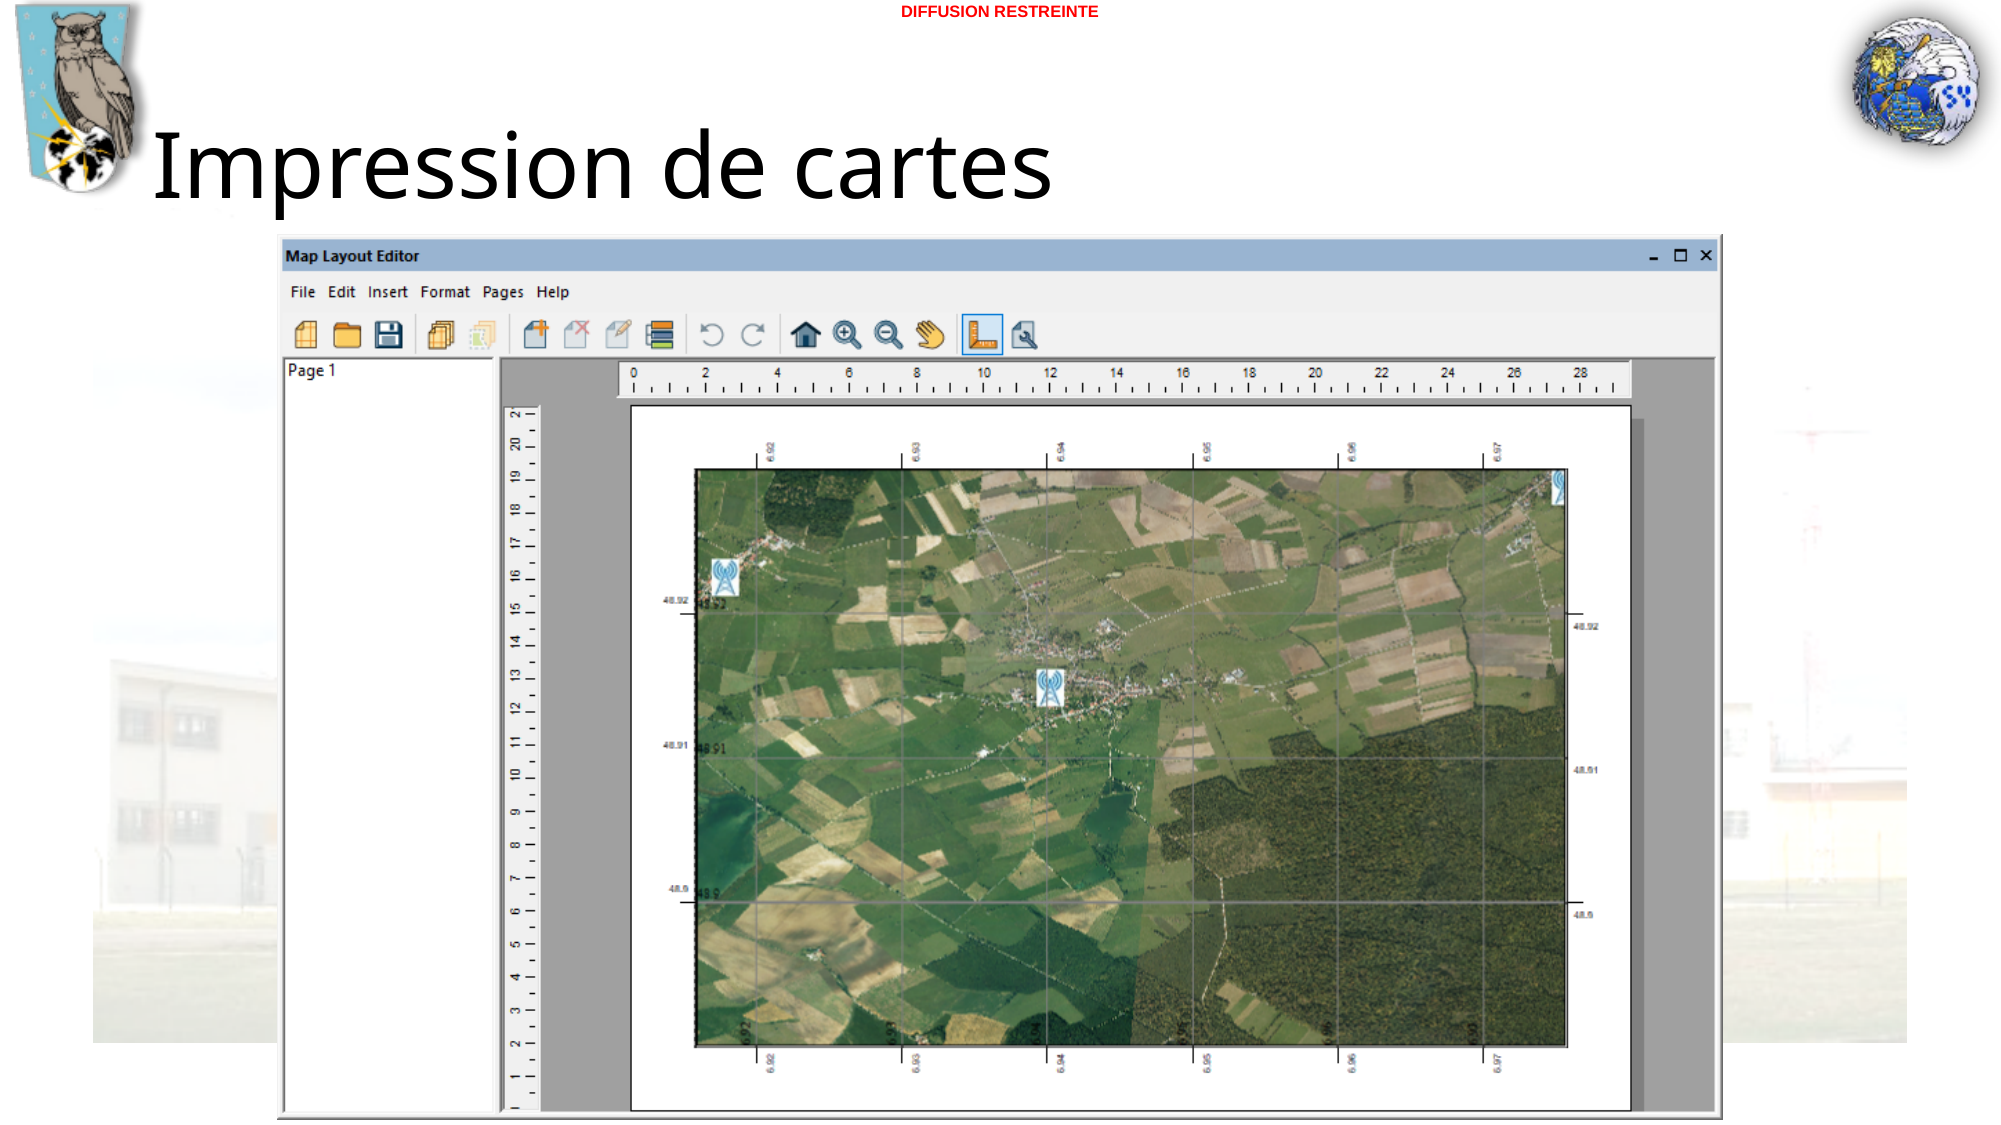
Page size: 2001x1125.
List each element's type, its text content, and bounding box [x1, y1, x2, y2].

title Impression de cartes [137, 59, 1863, 278]
picture [1850, 16, 1983, 147]
picture [14, 4, 136, 193]
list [277, 234, 1723, 1120]
